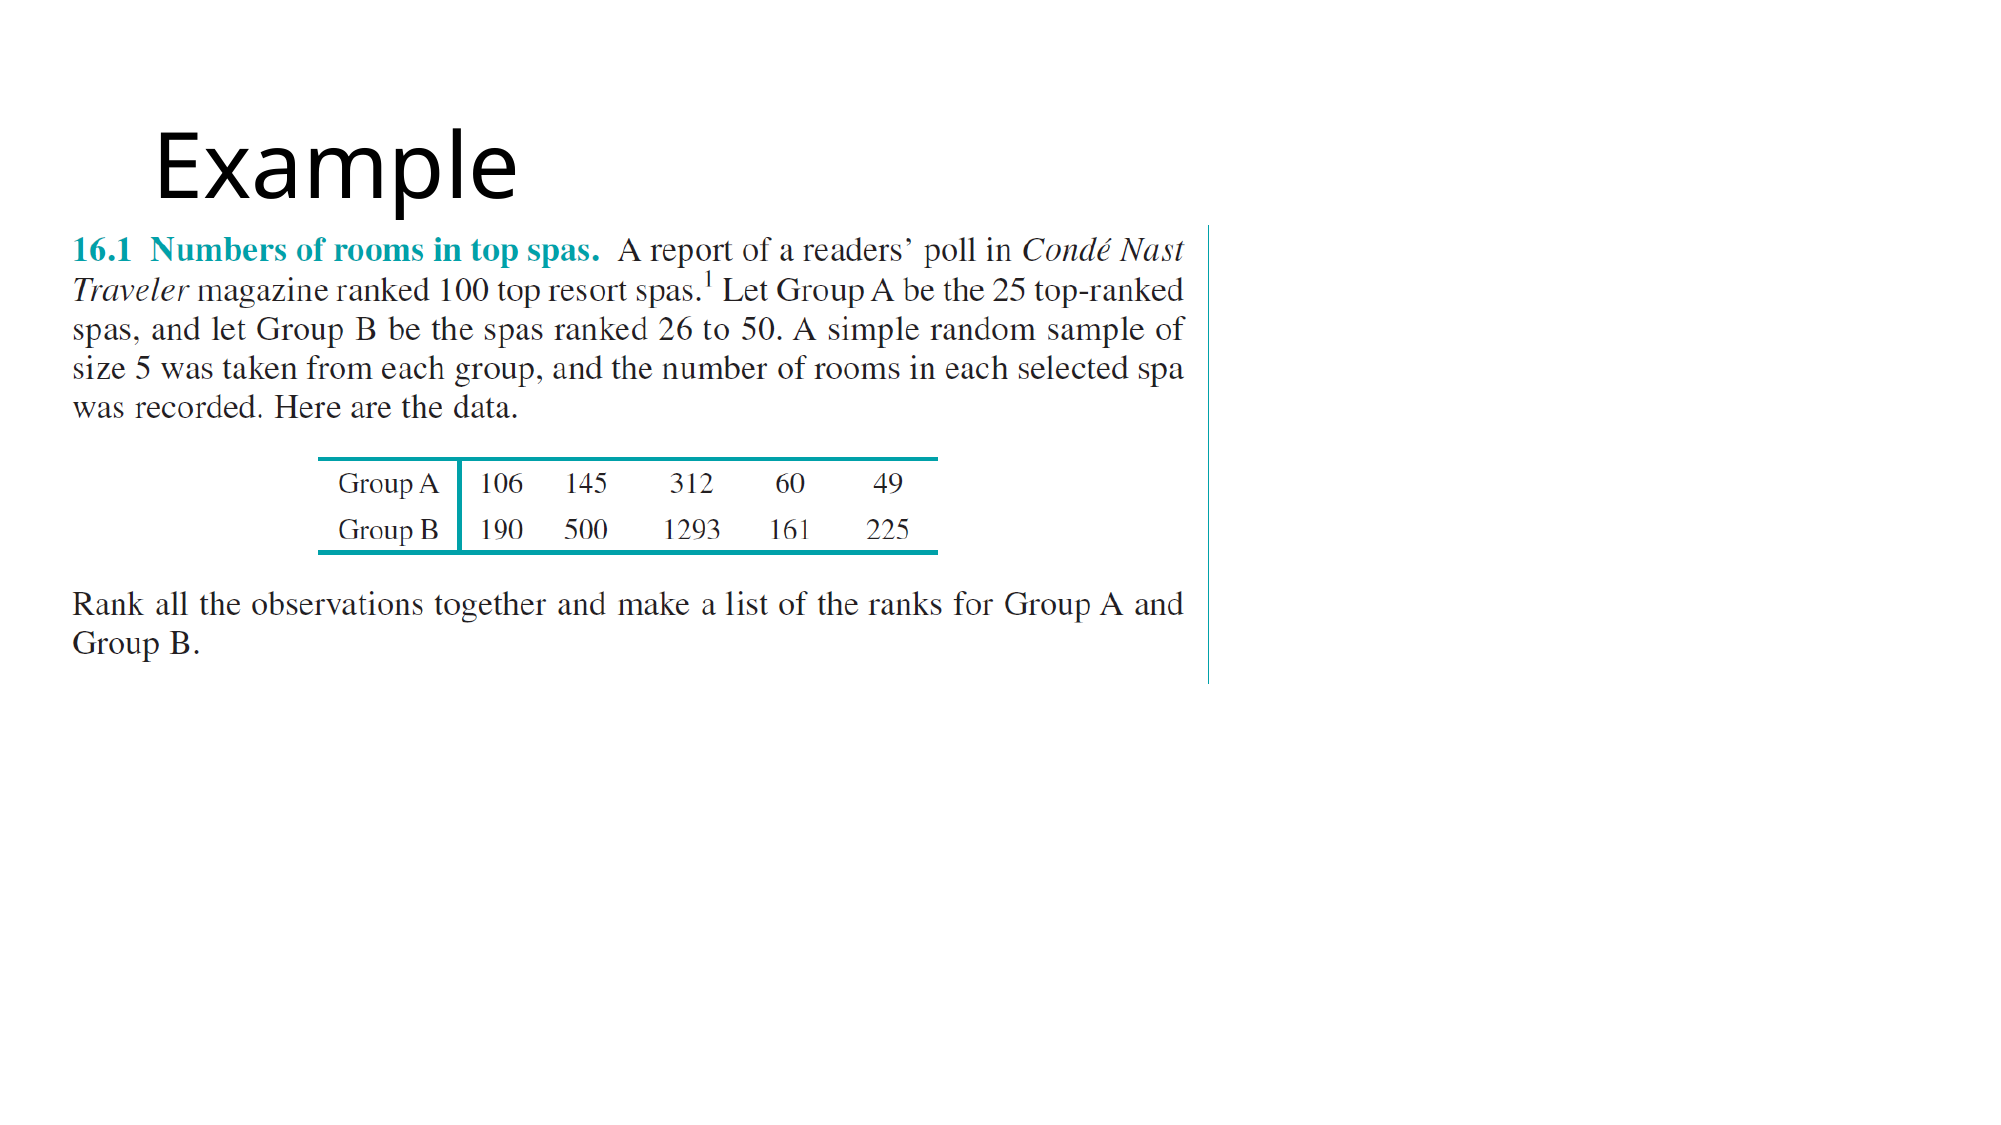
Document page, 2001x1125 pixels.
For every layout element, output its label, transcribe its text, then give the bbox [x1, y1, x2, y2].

picture [58, 224, 1209, 684]
title Example [137, 59, 1863, 278]
